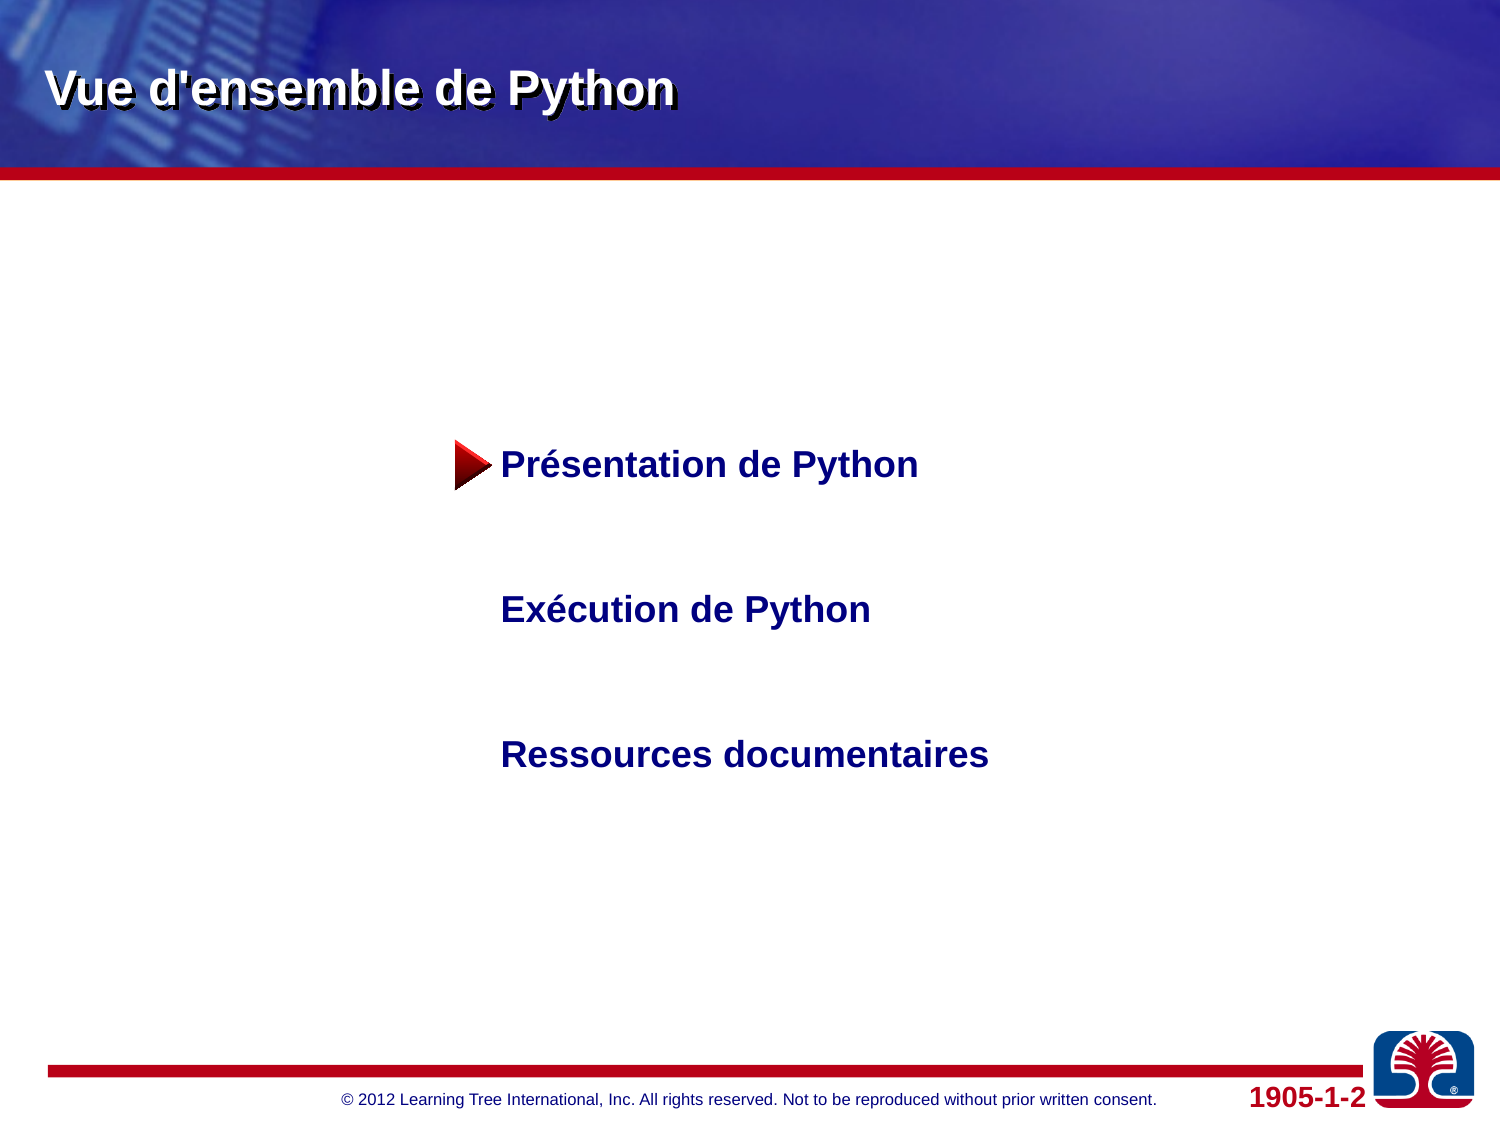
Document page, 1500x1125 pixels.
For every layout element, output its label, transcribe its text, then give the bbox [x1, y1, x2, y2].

title Vue d'ensemble de Python [29, 26, 1308, 146]
list Présentation de Python Exécution de Python Ressources documentaires [448, 432, 1361, 786]
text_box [454, 439, 493, 491]
picture [1373, 1031, 1476, 1108]
picture [0, 0, 1500, 167]
